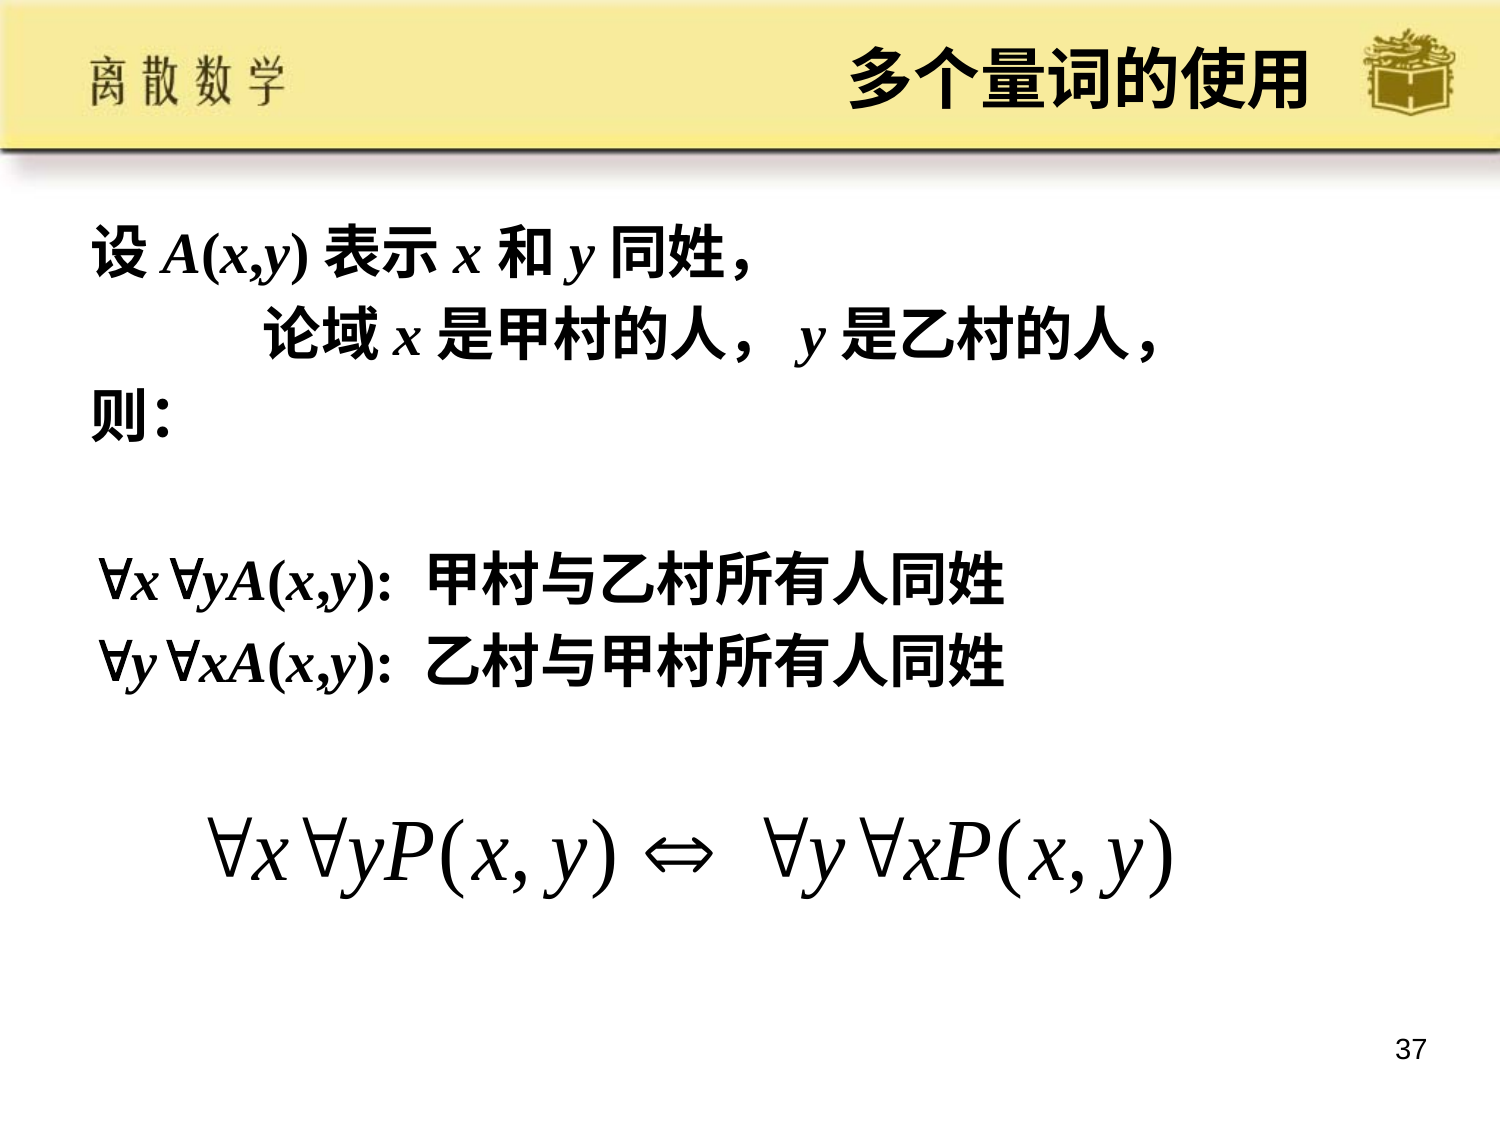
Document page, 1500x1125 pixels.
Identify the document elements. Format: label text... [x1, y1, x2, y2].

slide_number 37 [1092, 1023, 1443, 1102]
picture [0, 0, 1500, 1125]
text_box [182, 799, 1191, 918]
list 设A(x,y)表示x和y同姓， 论域x是甲村的人，y是乙村的人， 则： xyA(x,y): 甲村与乙村所有人同姓 yxA(x,y): 乙村与甲村所有人同姓 [75, 207, 1425, 951]
title 多个量词的使用 [324, 42, 1329, 112]
